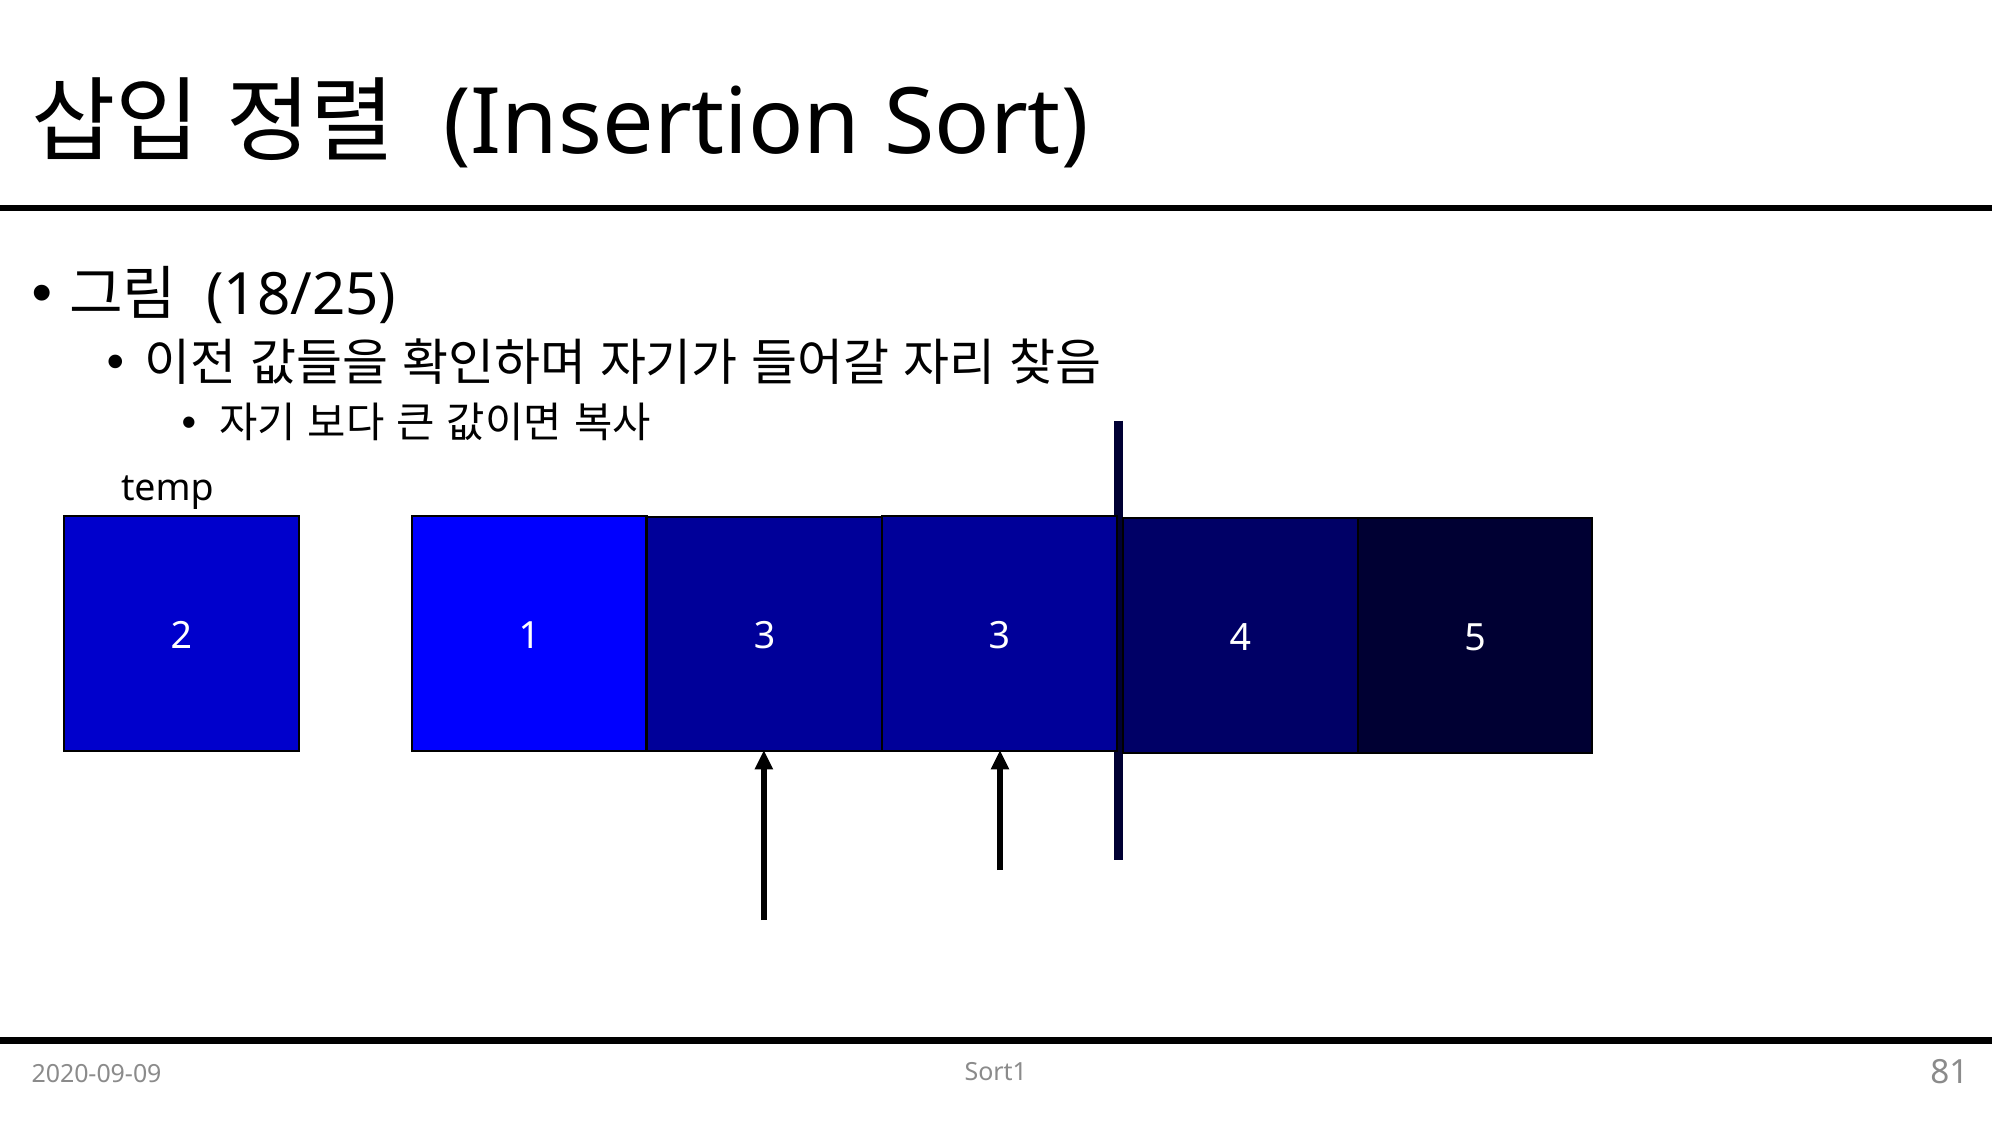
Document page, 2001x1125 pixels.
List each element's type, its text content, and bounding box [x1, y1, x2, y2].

text_box 4 [1122, 517, 1359, 754]
list 그림 (18/25) 이전 값들을 확인하며 자기가 들어갈 자리 찾음 자기 보다 큰 값이면 복사 [16, 256, 1984, 1012]
text_box temp [106, 455, 252, 516]
text_box 5 [1359, 517, 1593, 754]
slide_number 81 [1533, 1042, 1984, 1103]
footer Sort1 [658, 1042, 1334, 1103]
text_box 3 [646, 516, 881, 752]
text_box 3 [881, 515, 1118, 752]
text_box 2 [63, 515, 300, 752]
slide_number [16, 1042, 467, 1103]
text_box 1 [411, 515, 648, 752]
title 삽입 정렬 (Insertion Sort) [16, 22, 1984, 226]
